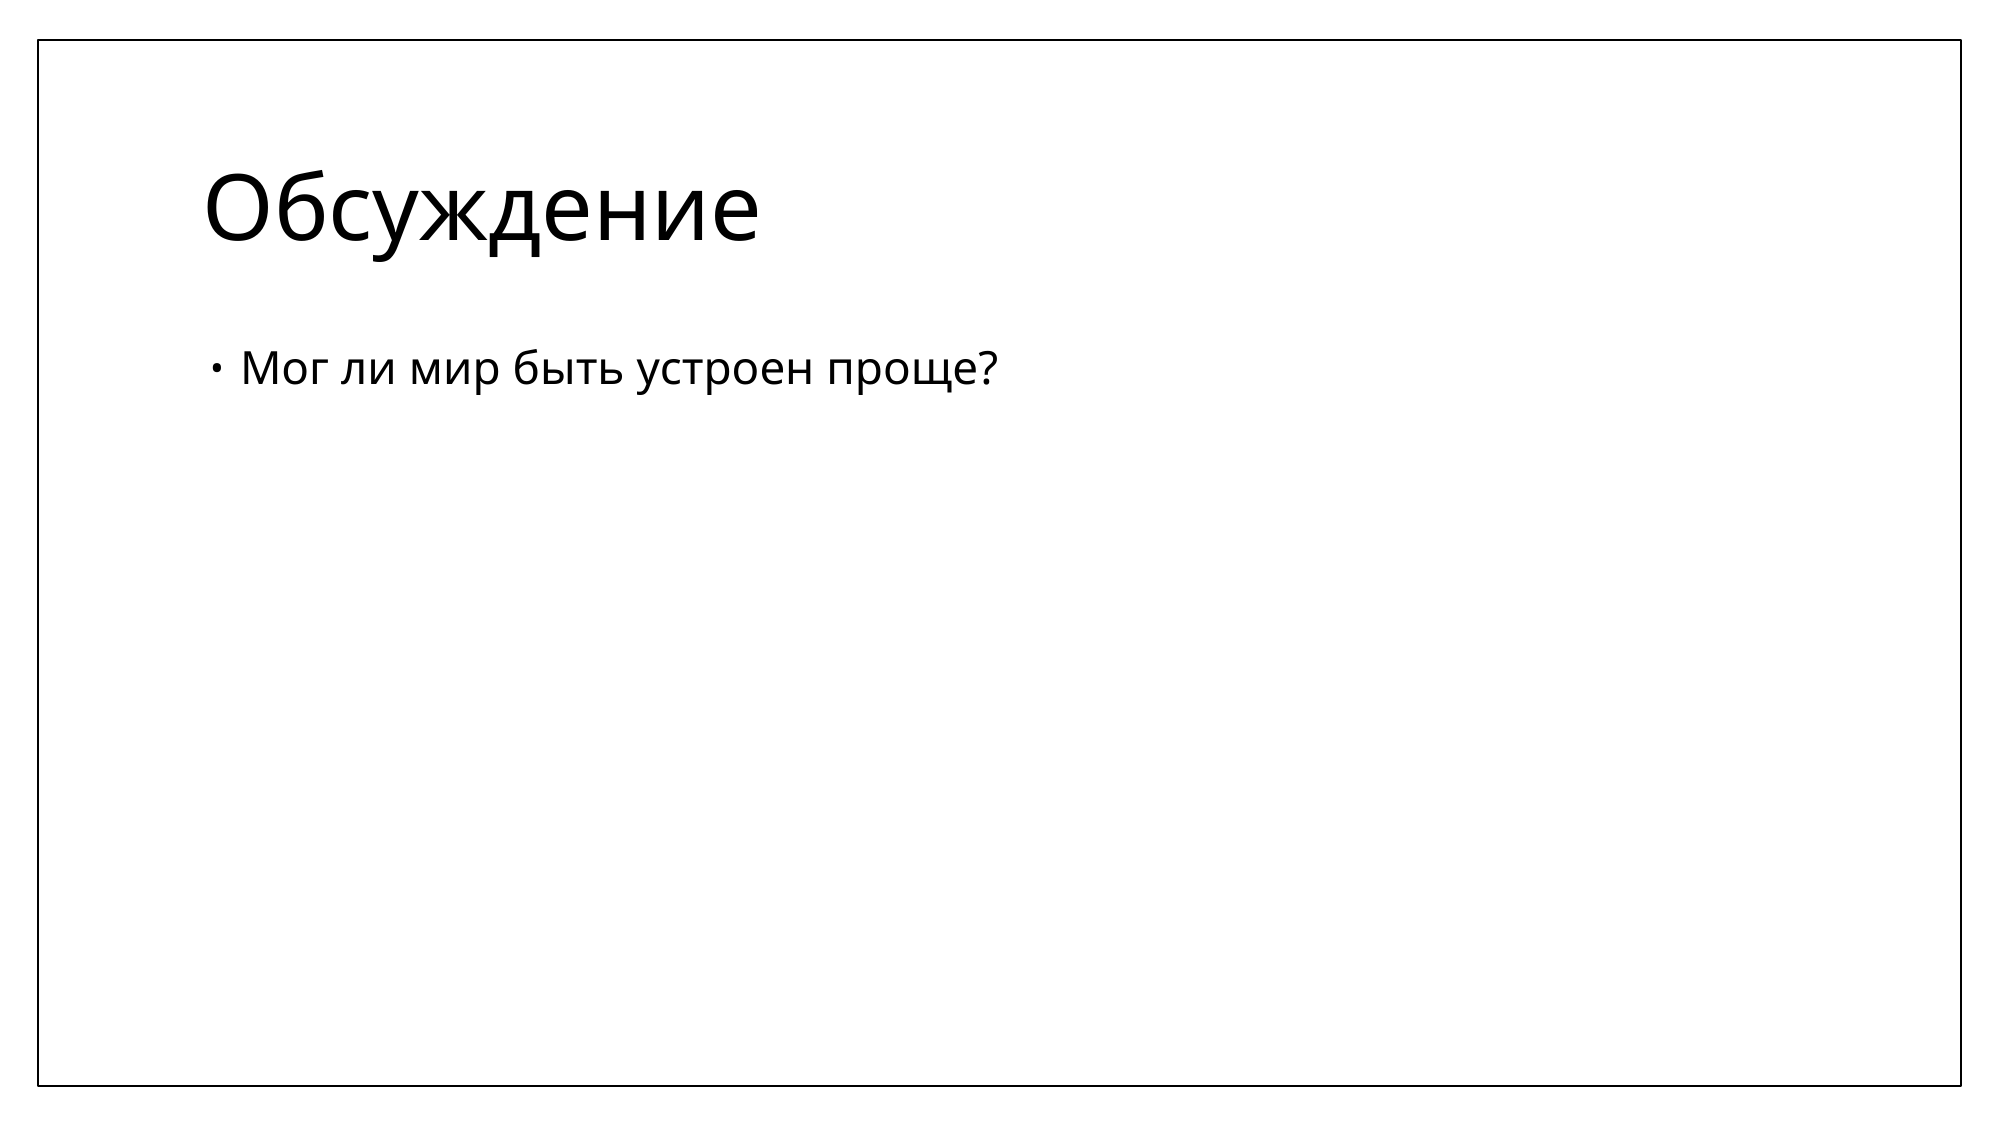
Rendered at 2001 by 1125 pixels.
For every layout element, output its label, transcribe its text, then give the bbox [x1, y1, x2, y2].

list Мог ли мир быть устроен проще? [187, 337, 1808, 1000]
title Обсуждение [187, 99, 1808, 323]
